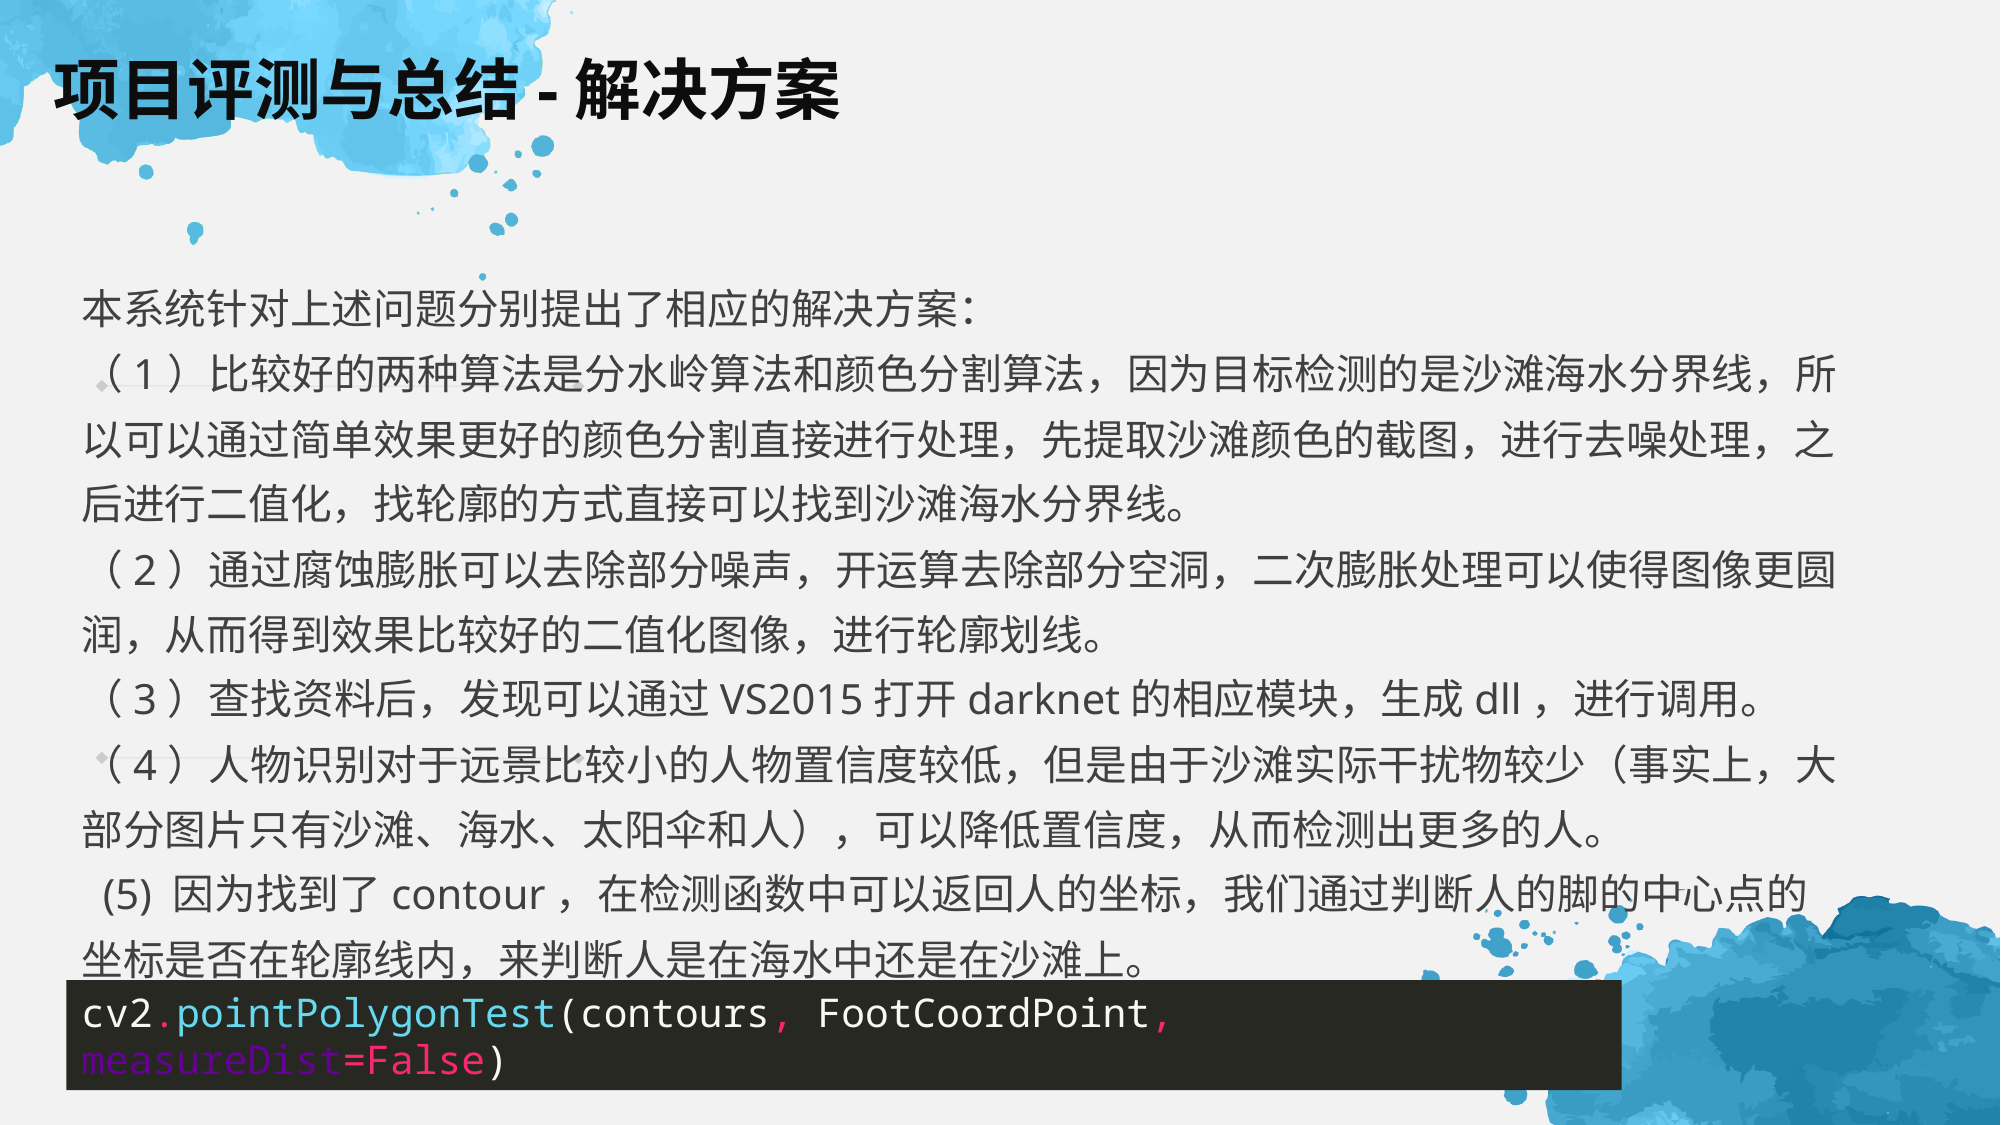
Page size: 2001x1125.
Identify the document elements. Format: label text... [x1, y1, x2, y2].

text_box cv2.pointPolygonTest(contours, FootCoordPoint, measureDist=False) [66, 980, 1412, 1091]
picture [1412, 889, 2000, 1125]
picture [0, 0, 588, 294]
text_box 本系统针对上述问题分别提出了相应的解决方案： （1）比较好的两种算法是分水岭算法和颜色分割算法，因为目标检测的是沙滩海水分界线，所以可以通过简单效果更好的颜色分割直接进行处理，先提取沙滩颜色的截图，进行去噪处理，之后进行二值化，找轮廓的方式直接可以找到沙滩海水分界线。 （2）通过腐蚀膨胀可以去除部分噪声，开运算去除部分空洞，二次膨胀处理可以使得图像更圆润，从而得到效果比较好的二值化图像，进行轮廓划线。 （3）查找资料后，发现可以通过VS2015打开darknet的相应模块，生成dll，进行调用。 （4）人物识别对于远景比较小的人物置信度较低，但是由于沙滩实际干扰物较少（事实上，大部分图片只有沙滩、海水、太阳伞和人），可以降低置信度，从而检测出更多的人。 (5) 因为找到了contour，在检测函数中可以返回人的坐标，我们通过判断人的脚的中心点的坐标是否在轮廓线内，来判断人是在海水中还是在沙滩上。 [66, 210, 1864, 980]
text_box 项目评测与总结-解决方案 [588, 48, 842, 129]
